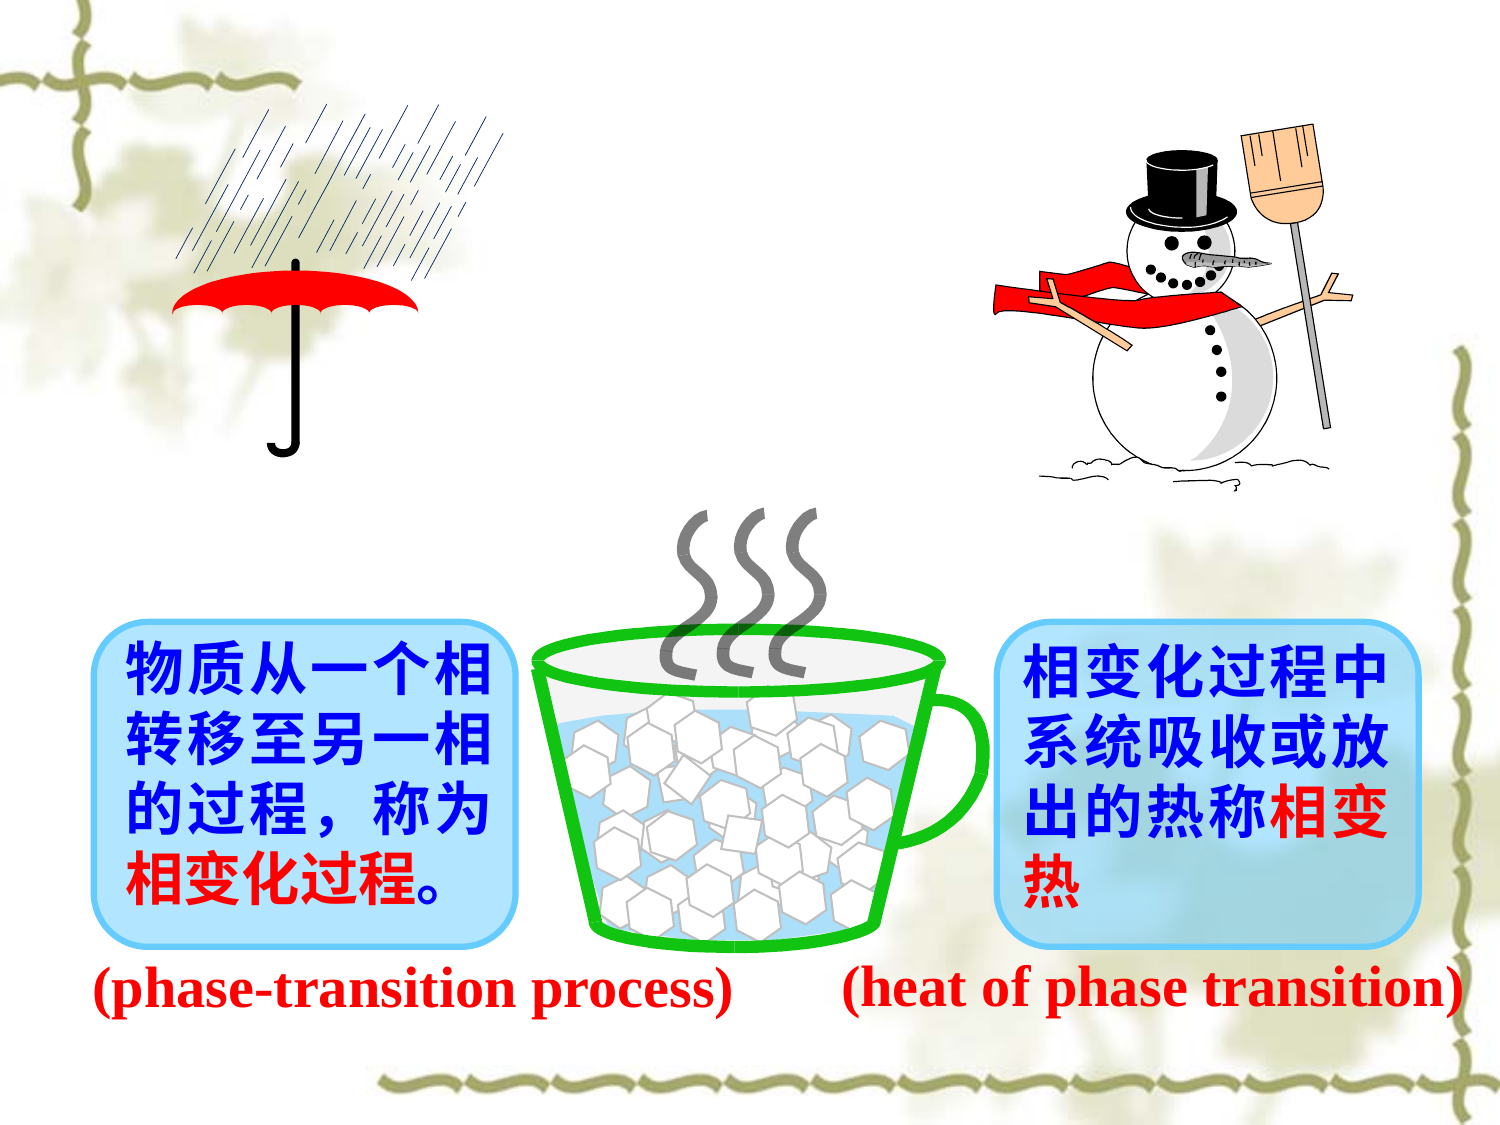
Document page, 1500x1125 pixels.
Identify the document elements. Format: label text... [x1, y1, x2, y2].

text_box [530, 507, 990, 954]
text_box (phase-transition process) [77, 942, 750, 1027]
text_box (heat of phase transition) [826, 940, 1481, 1026]
picture [0, 0, 1500, 1125]
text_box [93, 621, 516, 948]
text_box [996, 621, 1419, 948]
